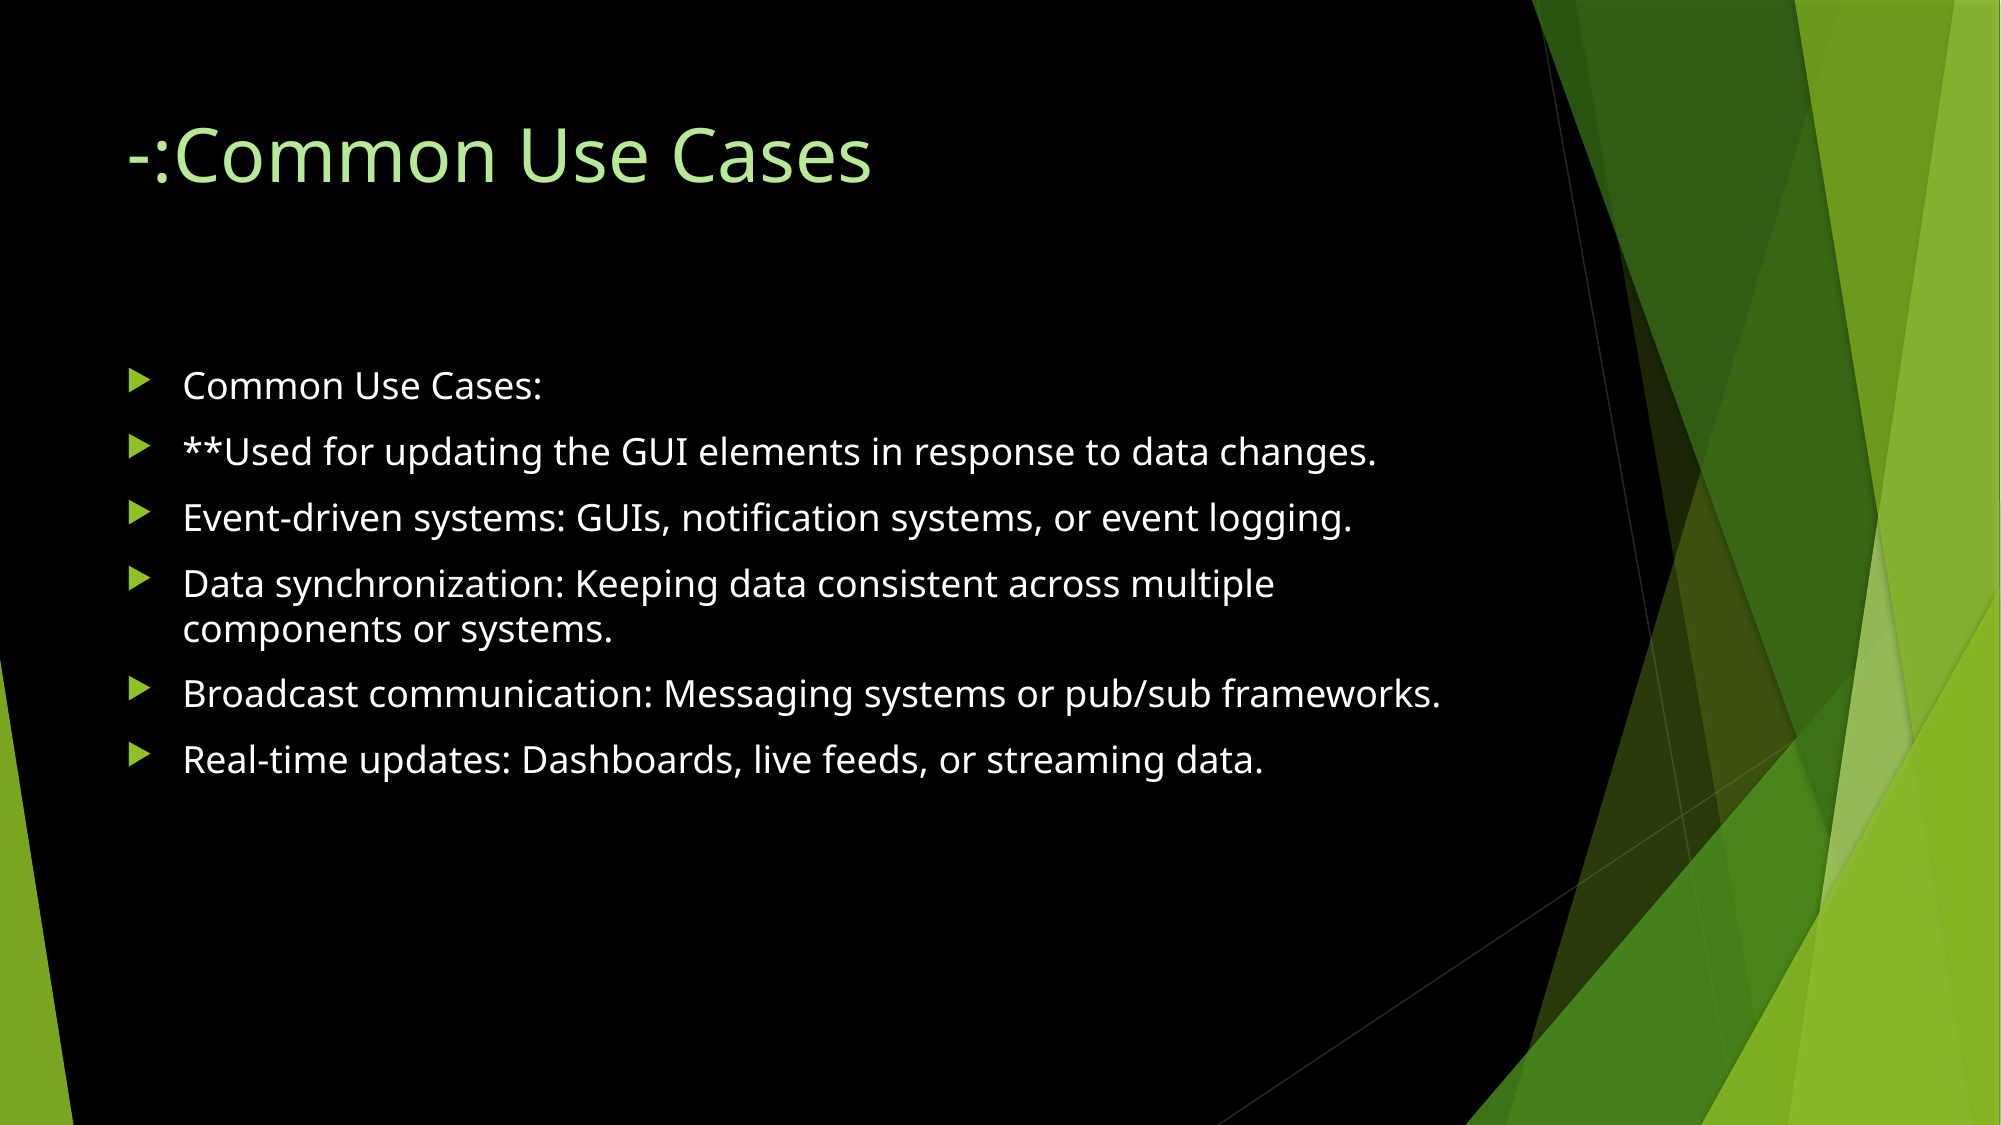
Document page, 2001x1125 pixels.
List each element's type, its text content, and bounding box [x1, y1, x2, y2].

list Common Use Cases: **Used for updating the GUI elements in response to data changes. Event-driven systems: GUIs, notification systems, or event logging. Data synchronization: Keeping data consistent across multiple components or systems. Broadcast communication: Messaging systems or pub/sub frameworks. Real-time updates: Dashboards, live feeds, or streaming data. [111, 354, 1522, 992]
title Common Use Cases:- [111, 99, 1522, 317]
